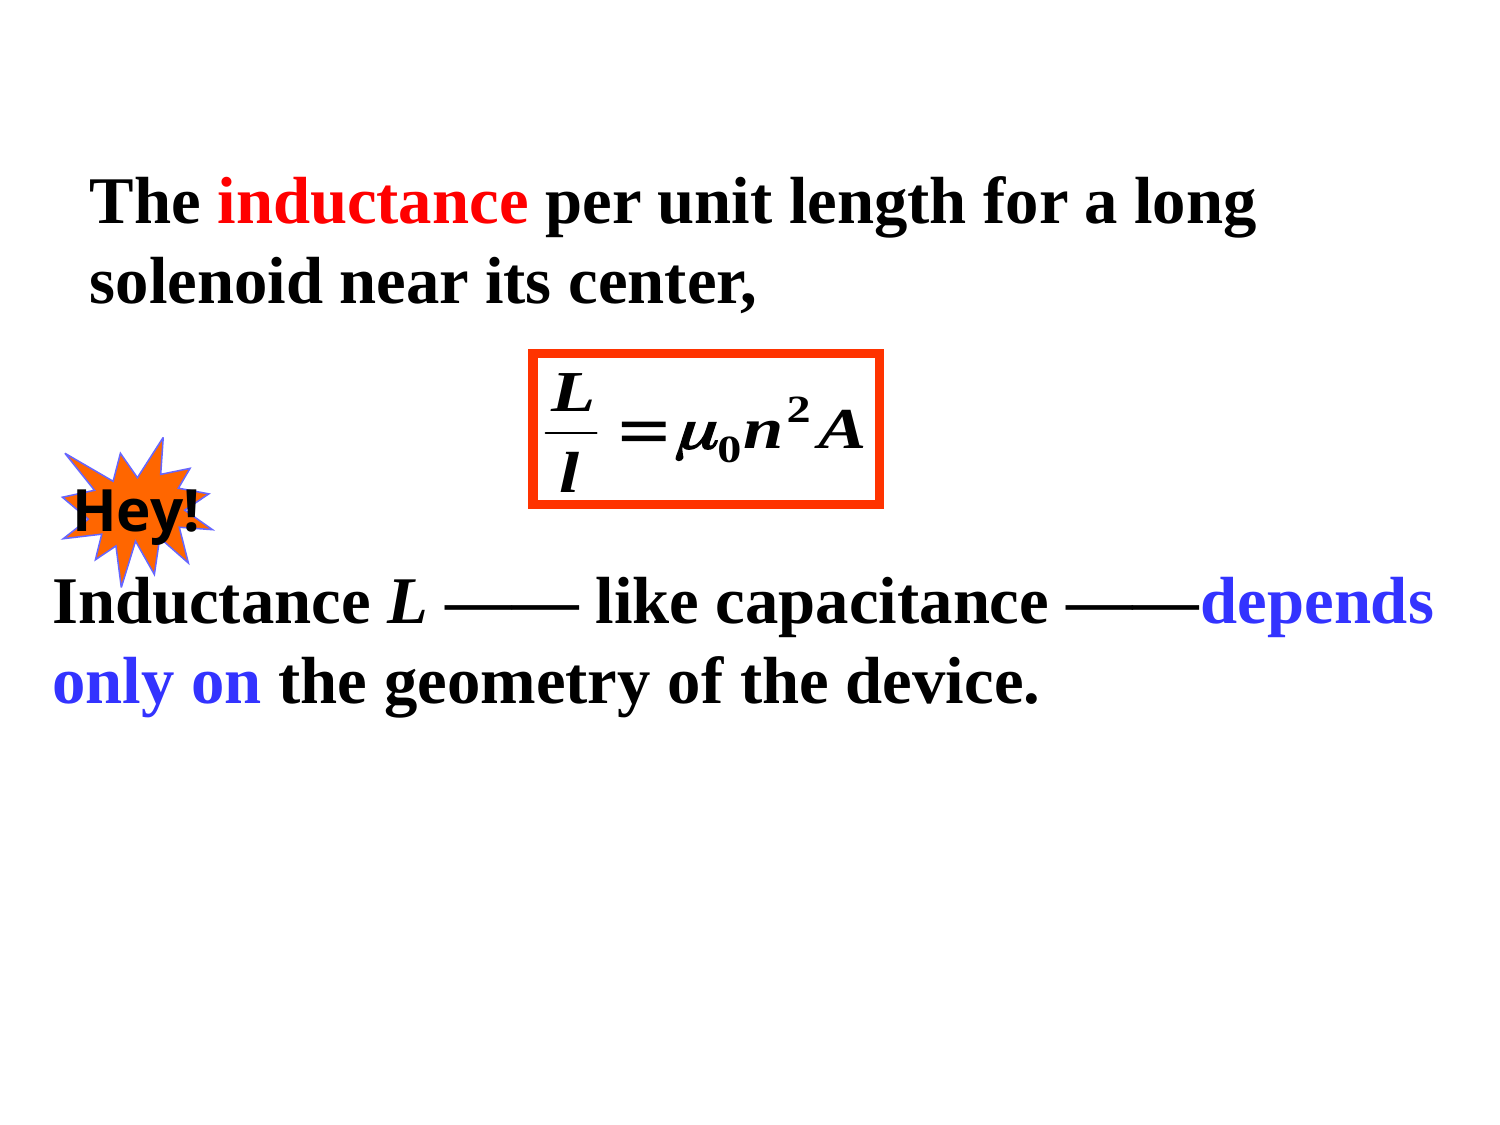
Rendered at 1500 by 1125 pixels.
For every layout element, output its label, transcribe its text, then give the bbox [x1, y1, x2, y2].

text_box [537, 358, 875, 500]
text_box The inductance per unit length for a long solenoid near its center, [75, 149, 1300, 325]
text_box Hey! [62, 437, 213, 588]
text_box Inductance L —— like capacitance ——depends only on the geometry of the device. [37, 549, 1475, 725]
